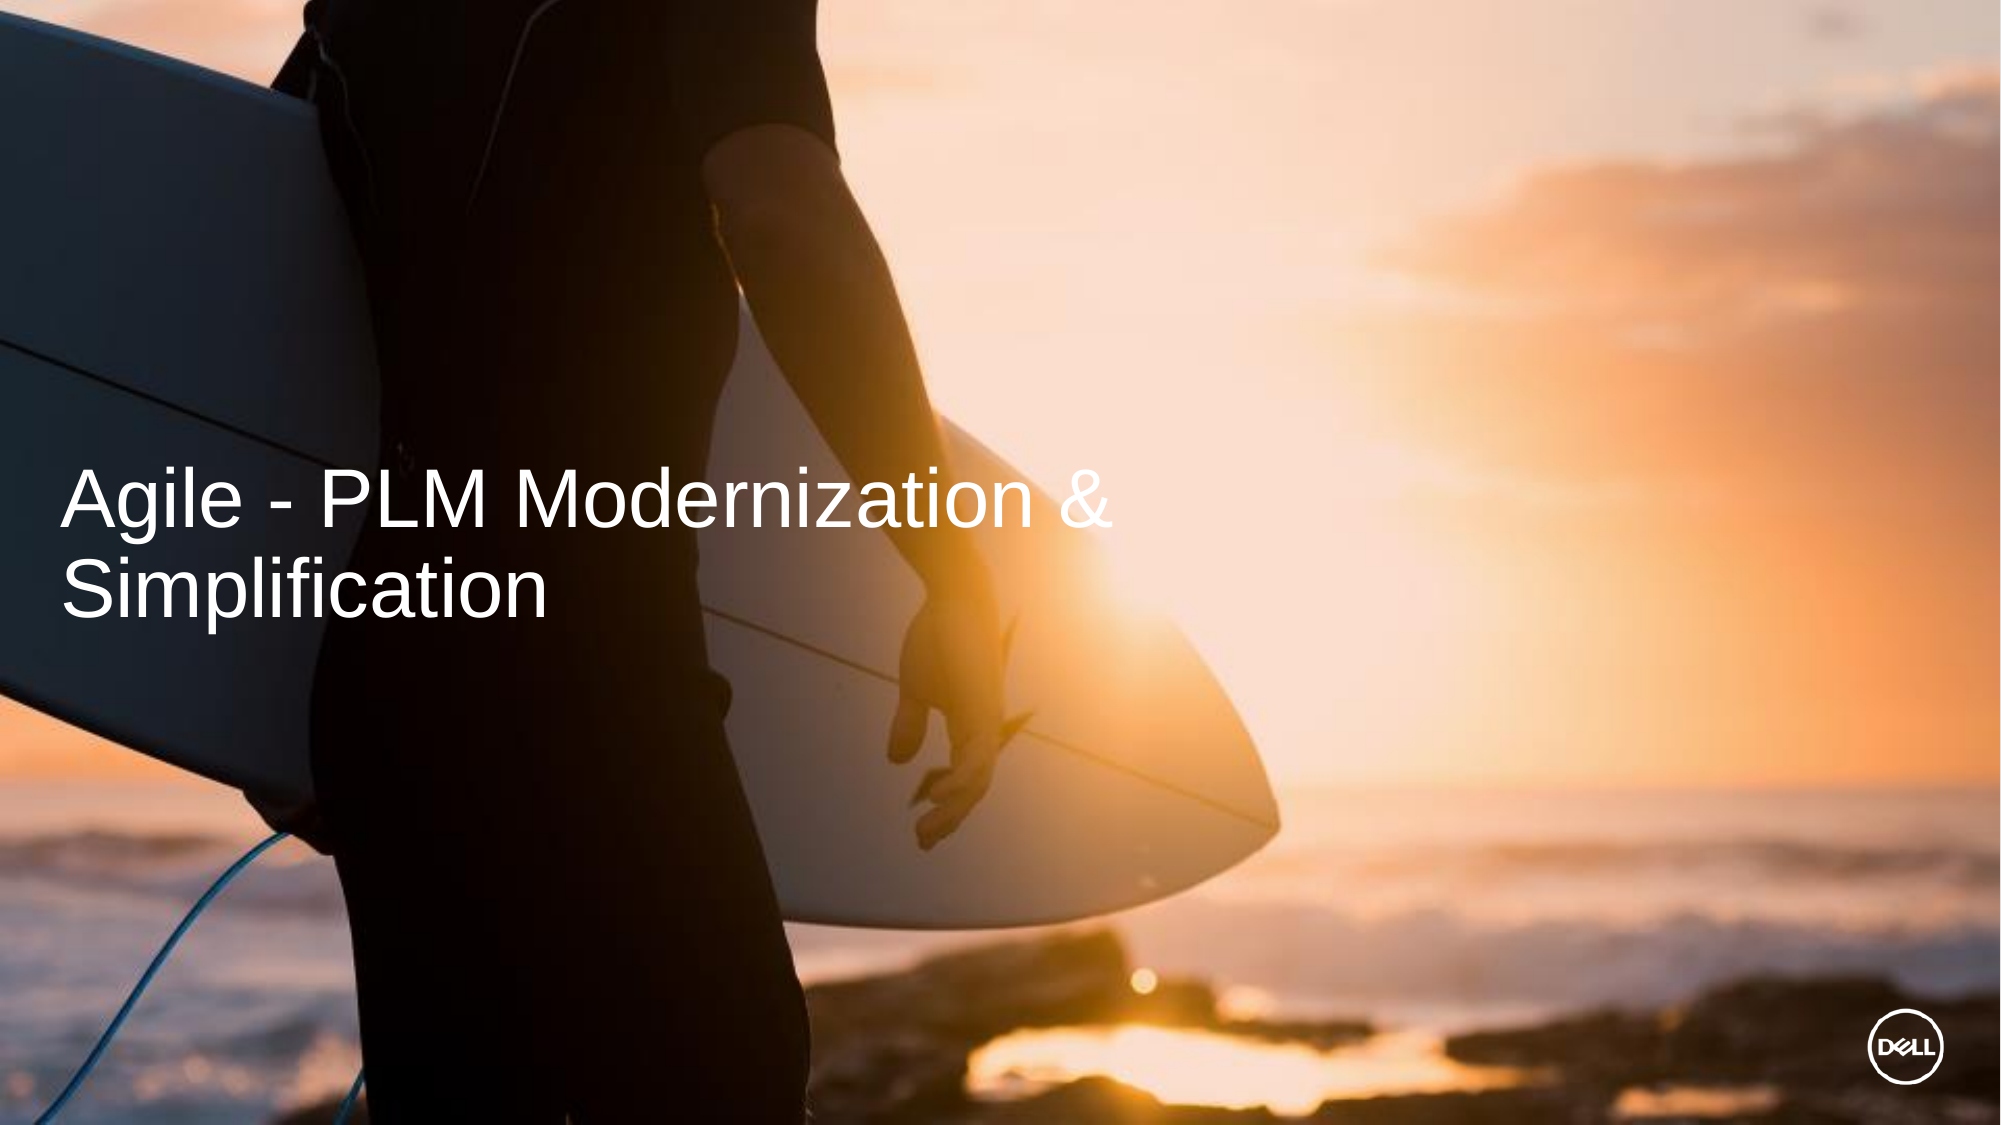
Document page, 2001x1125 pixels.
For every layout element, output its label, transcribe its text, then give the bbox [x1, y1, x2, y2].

text_box Agile - PLM Modernization & Simplification [59, 382, 1559, 710]
picture [0, 0, 2001, 1125]
